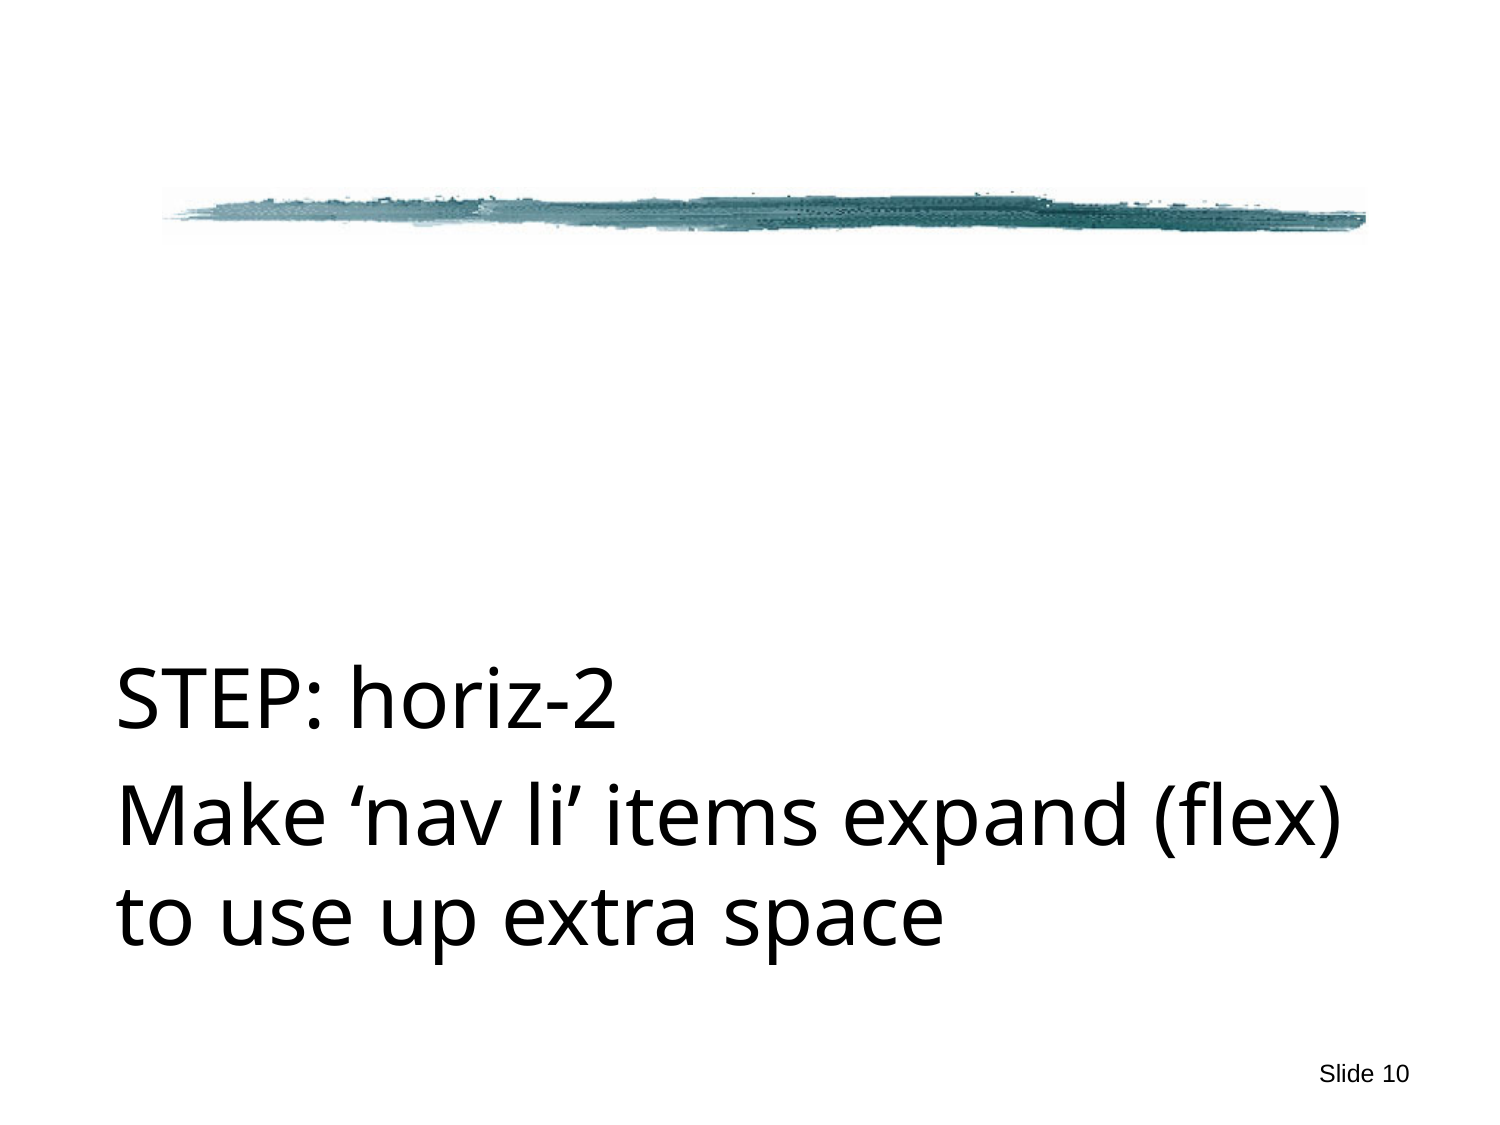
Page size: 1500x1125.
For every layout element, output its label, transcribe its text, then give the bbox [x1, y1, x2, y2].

picture [162, 187, 1369, 245]
subtitle STEP: horiz-2 Make ‘nav li’ items expand (flex) to use up extra space [100, 637, 1400, 929]
slide_number Slide 10 [1074, 1042, 1425, 1103]
